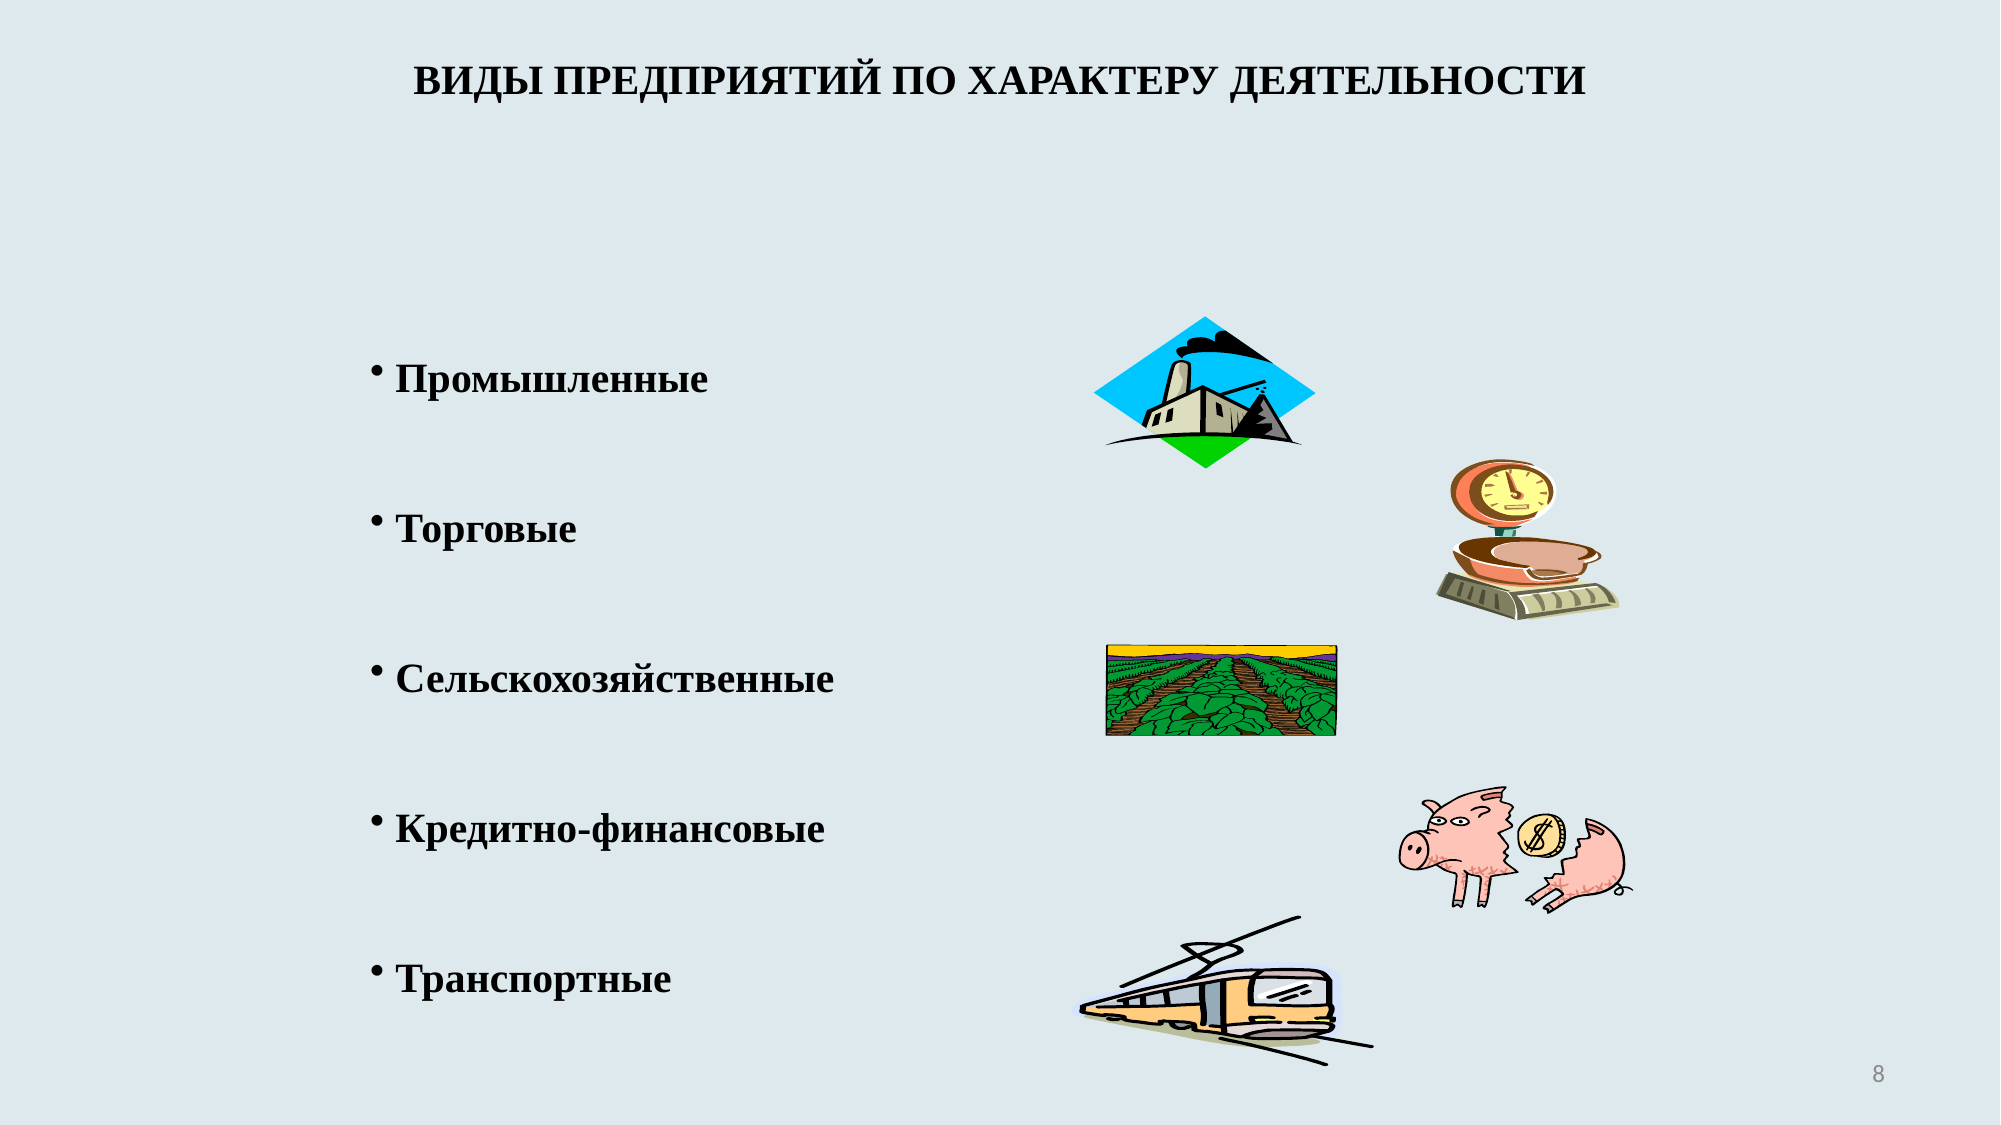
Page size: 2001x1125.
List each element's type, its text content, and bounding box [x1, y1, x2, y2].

slide_number 8 [1433, 1042, 1900, 1103]
picture [1398, 784, 1635, 916]
picture [1093, 316, 1203, 391]
picture [1433, 456, 1623, 623]
picture [1105, 644, 1339, 736]
picture [1178, 316, 1316, 392]
picture [1070, 913, 1378, 1068]
text_box ВИДЫ ПРЕДПРИЯТИЙ ПО ХАРАКТЕРУ ДЕЯТЕЛЬНОСТИ [324, 45, 1675, 176]
picture [1093, 361, 1316, 469]
text_box Промышленные Торговые Сельскохозяйственные Кредитно-финансовые Транспортные [355, 292, 1000, 1008]
